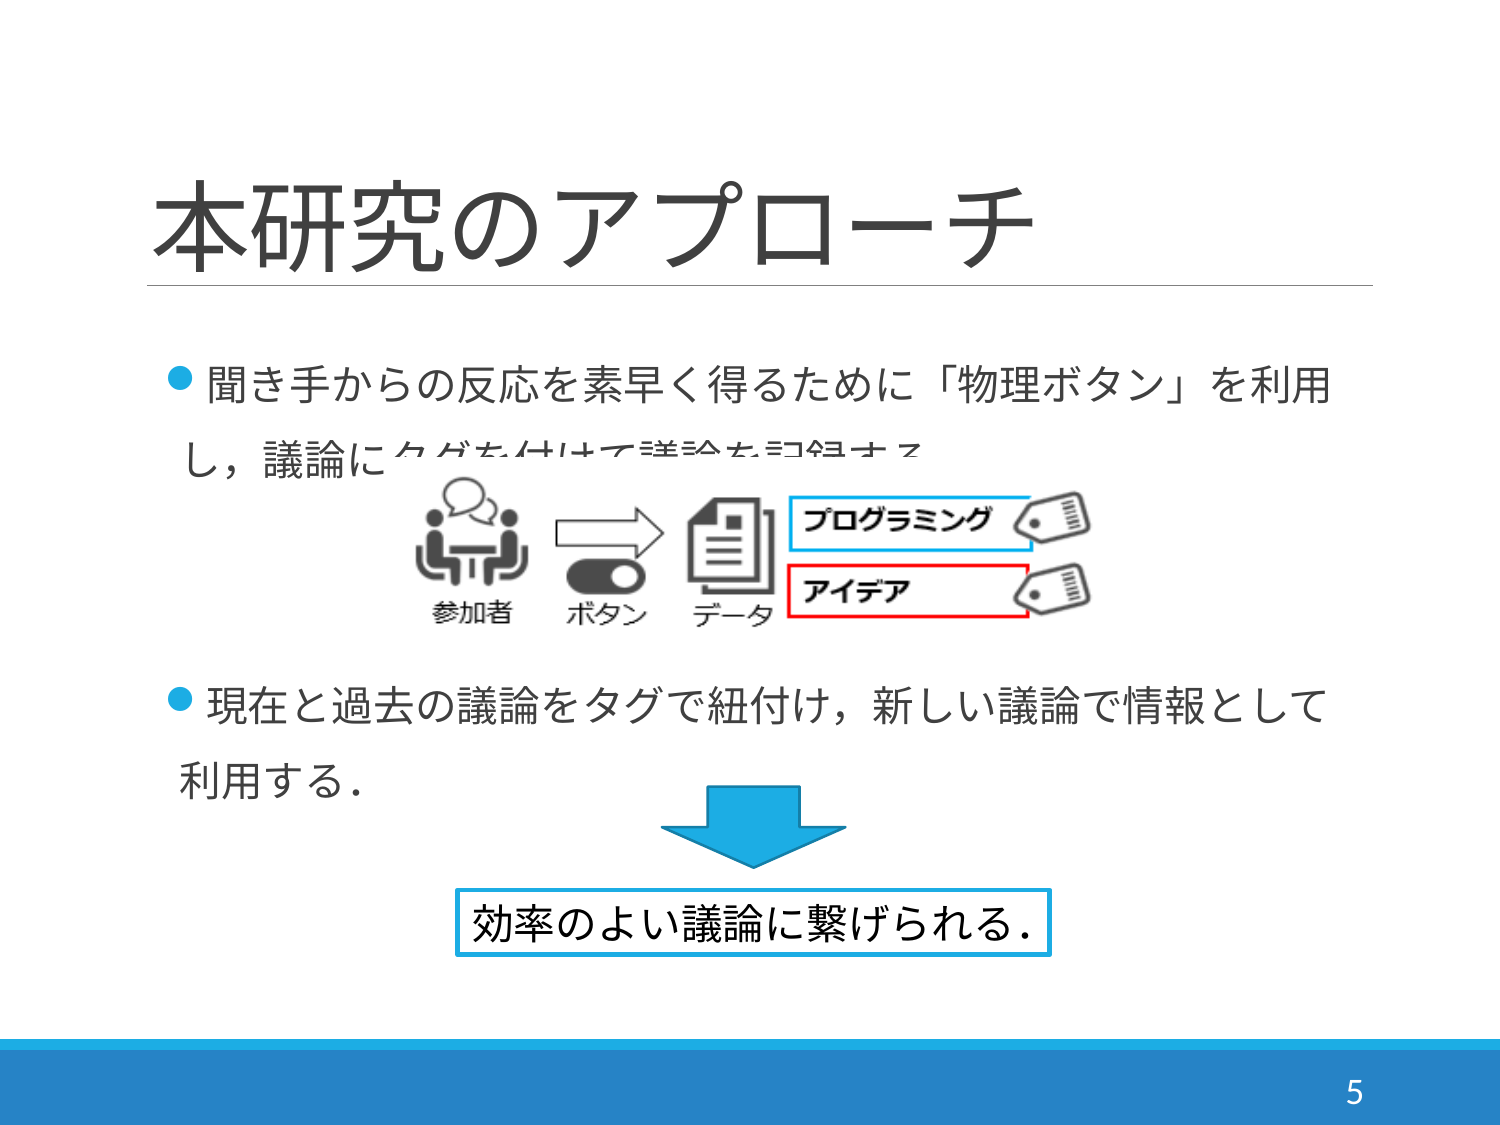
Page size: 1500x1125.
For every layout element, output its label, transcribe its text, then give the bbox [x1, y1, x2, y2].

text_box [660, 785, 847, 869]
list 聞き手からの反応を素早く得るために「物理ボタン」を利用し，議論にタグを付けて議論を記録する． 現在と過去の議論をタグで紐付け，新しい議論で情報として利用する． [164, 326, 1343, 927]
picture [387, 457, 1120, 656]
title 本研究のアプローチ [135, 54, 1373, 293]
slide_number 5 [1218, 1059, 1380, 1120]
text_box 効率のよい議論に繋げられる． [457, 890, 1050, 955]
